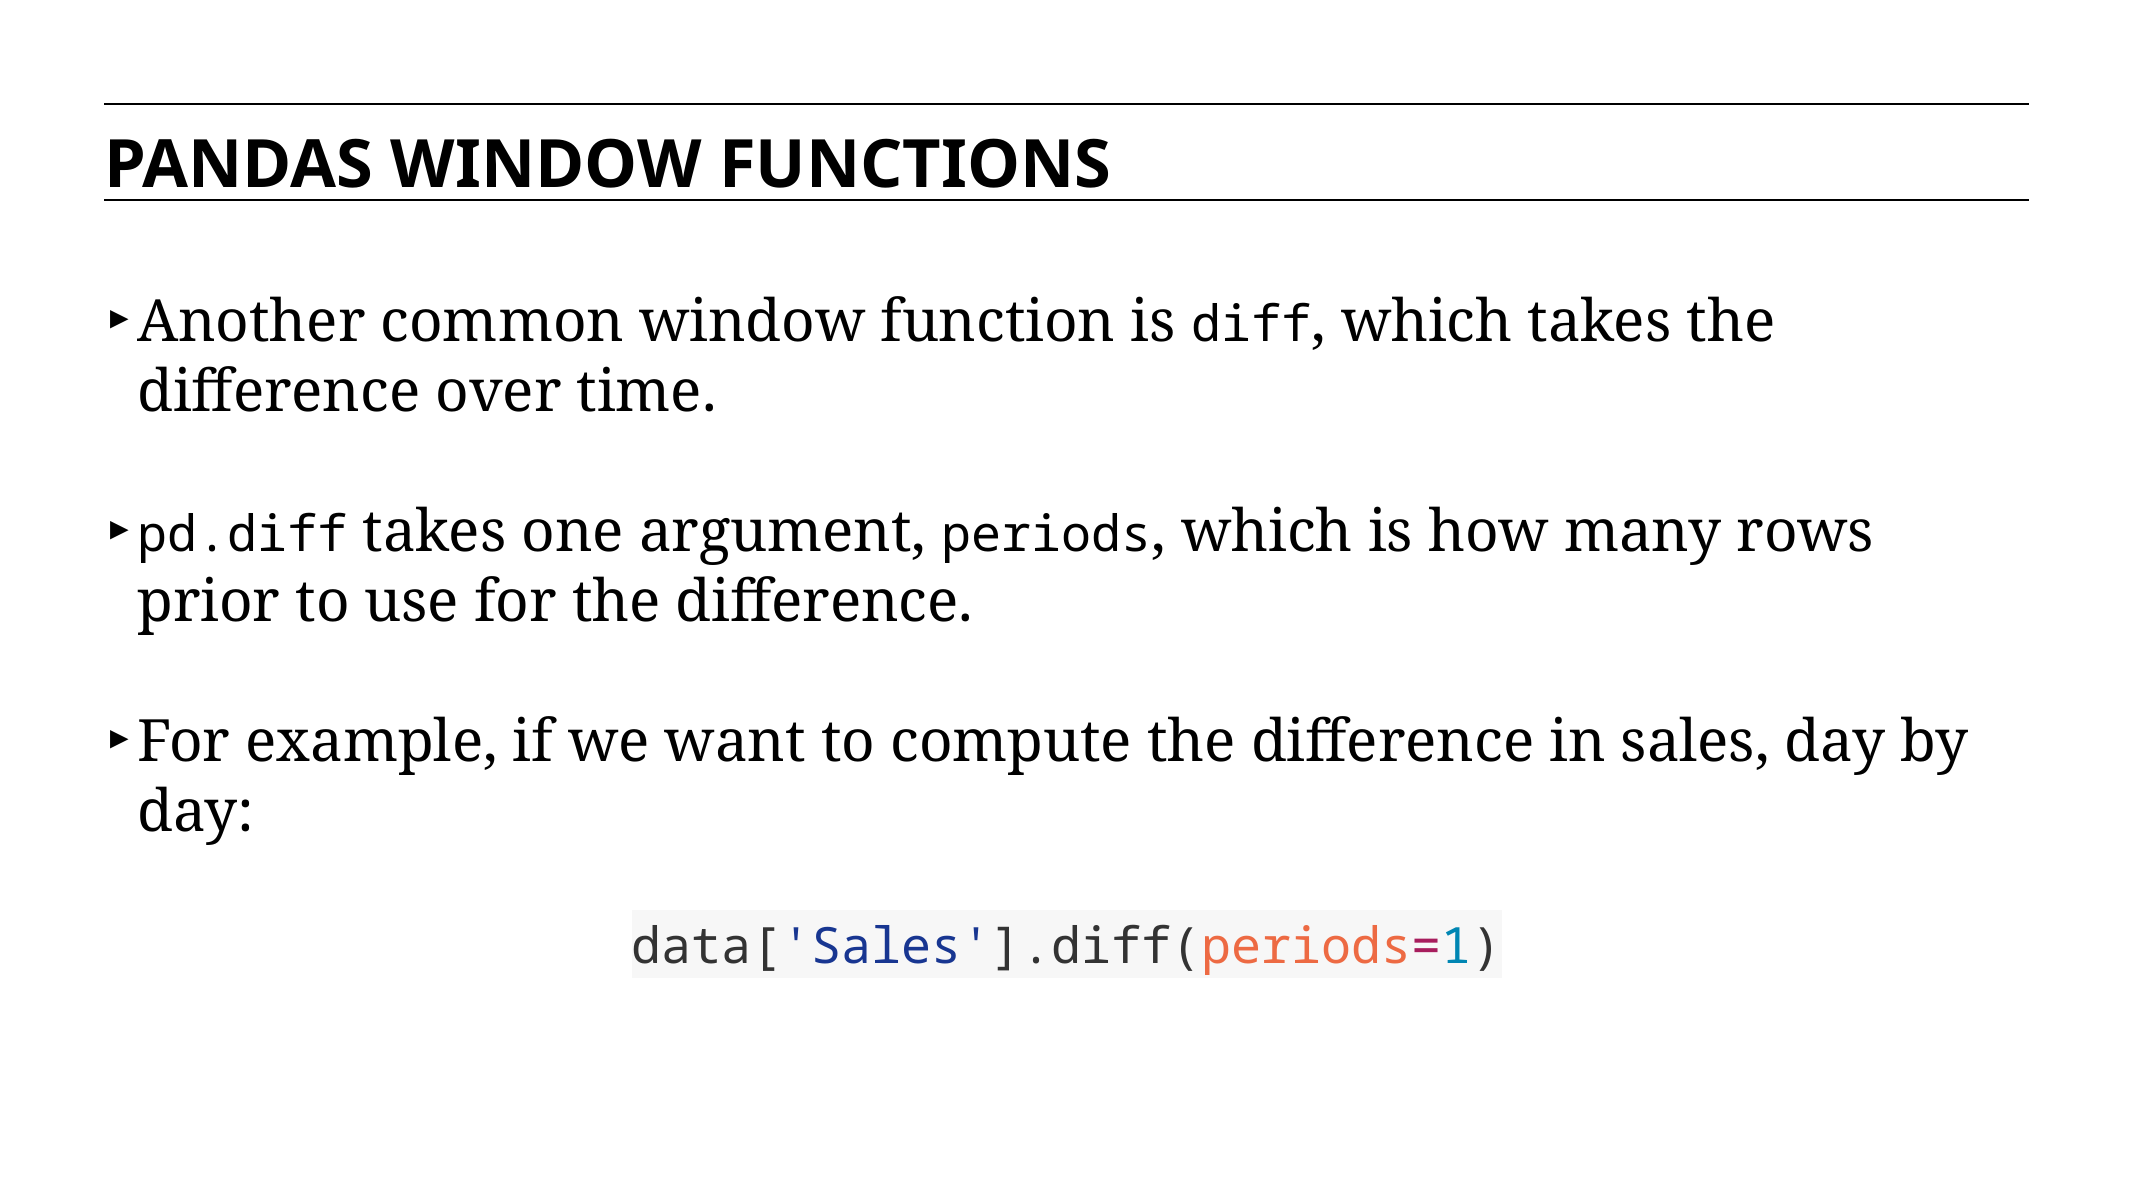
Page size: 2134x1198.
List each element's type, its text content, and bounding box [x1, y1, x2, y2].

text_box PANDAS WINDOW FUNCTIONS [104, 120, 2030, 192]
list Another common window function is diff, which takes the difference over time. pd.diff takes one argument, periods, which is how many rows prior to use for the difference. For example, if we want to compute the difference in sales, day by day: data['Sales'].diff(periods=1) [104, 213, 2030, 839]
